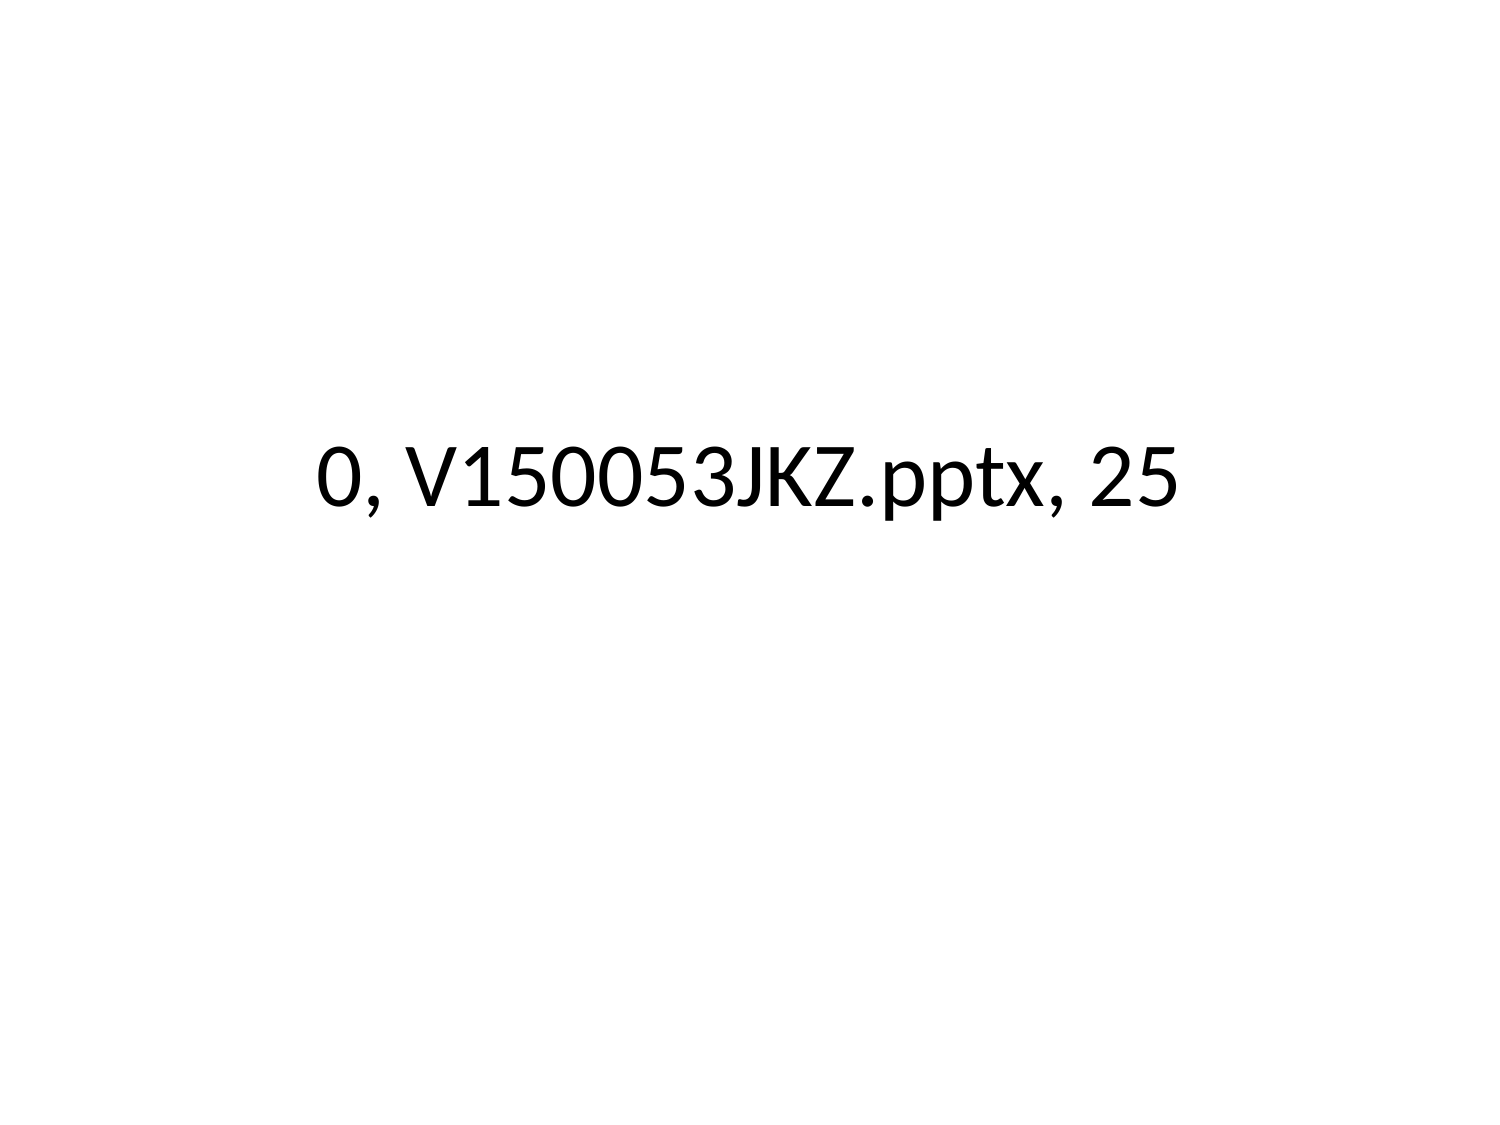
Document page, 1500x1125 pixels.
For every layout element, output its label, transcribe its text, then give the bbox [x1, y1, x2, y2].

title 0, V150053JKZ.pptx, 25 [112, 349, 1388, 591]
